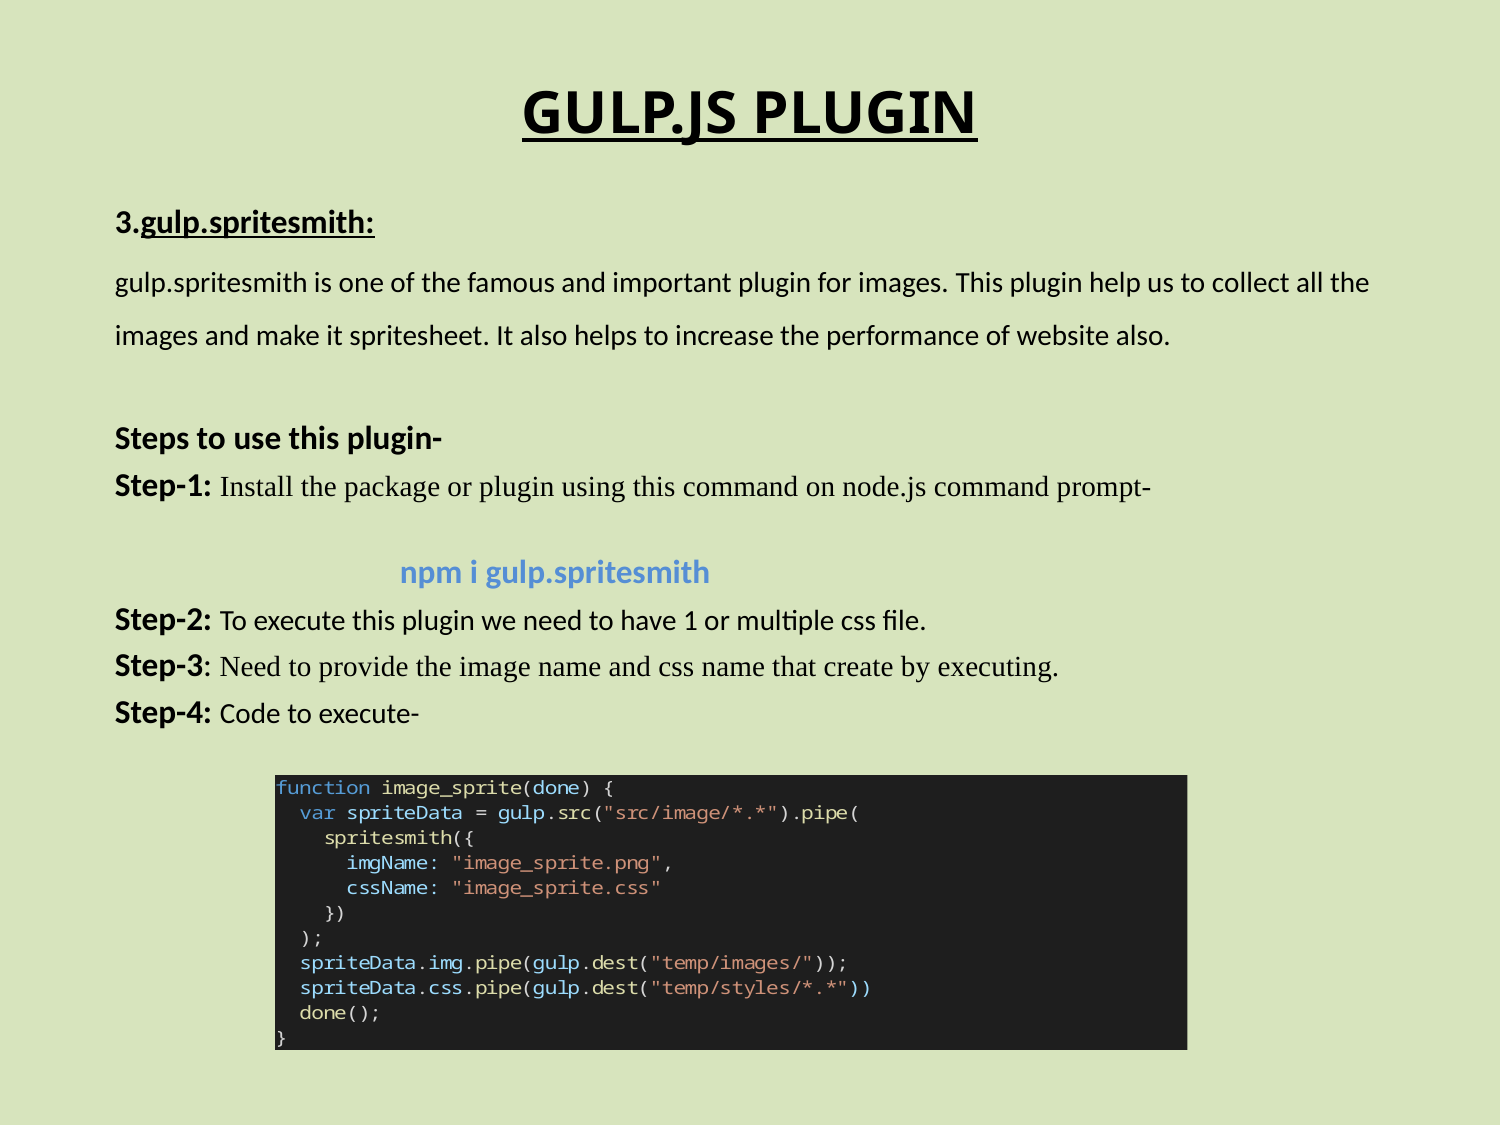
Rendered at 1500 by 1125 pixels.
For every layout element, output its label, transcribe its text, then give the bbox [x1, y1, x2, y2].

list 3.gulp.spritesmith: gulp.spritesmith is one of the famous and important plugin for images. This plugin help us to collect all the images and make it spritesheet. It also helps to increase the performance of website also. Steps to use this plugin- Step-1: Install the package or plugin using this command on node.js command prompt- npm i gulp.spritesmith Step-2: To execute this plugin we need to have 1 or multiple css file. Step-3: Need to provide the image name and css name that create by executing. Step-4: Code to execute- [99, 192, 1425, 1075]
picture [274, 774, 1188, 1051]
title GULP.JS PLUGIN [75, 45, 1425, 175]
